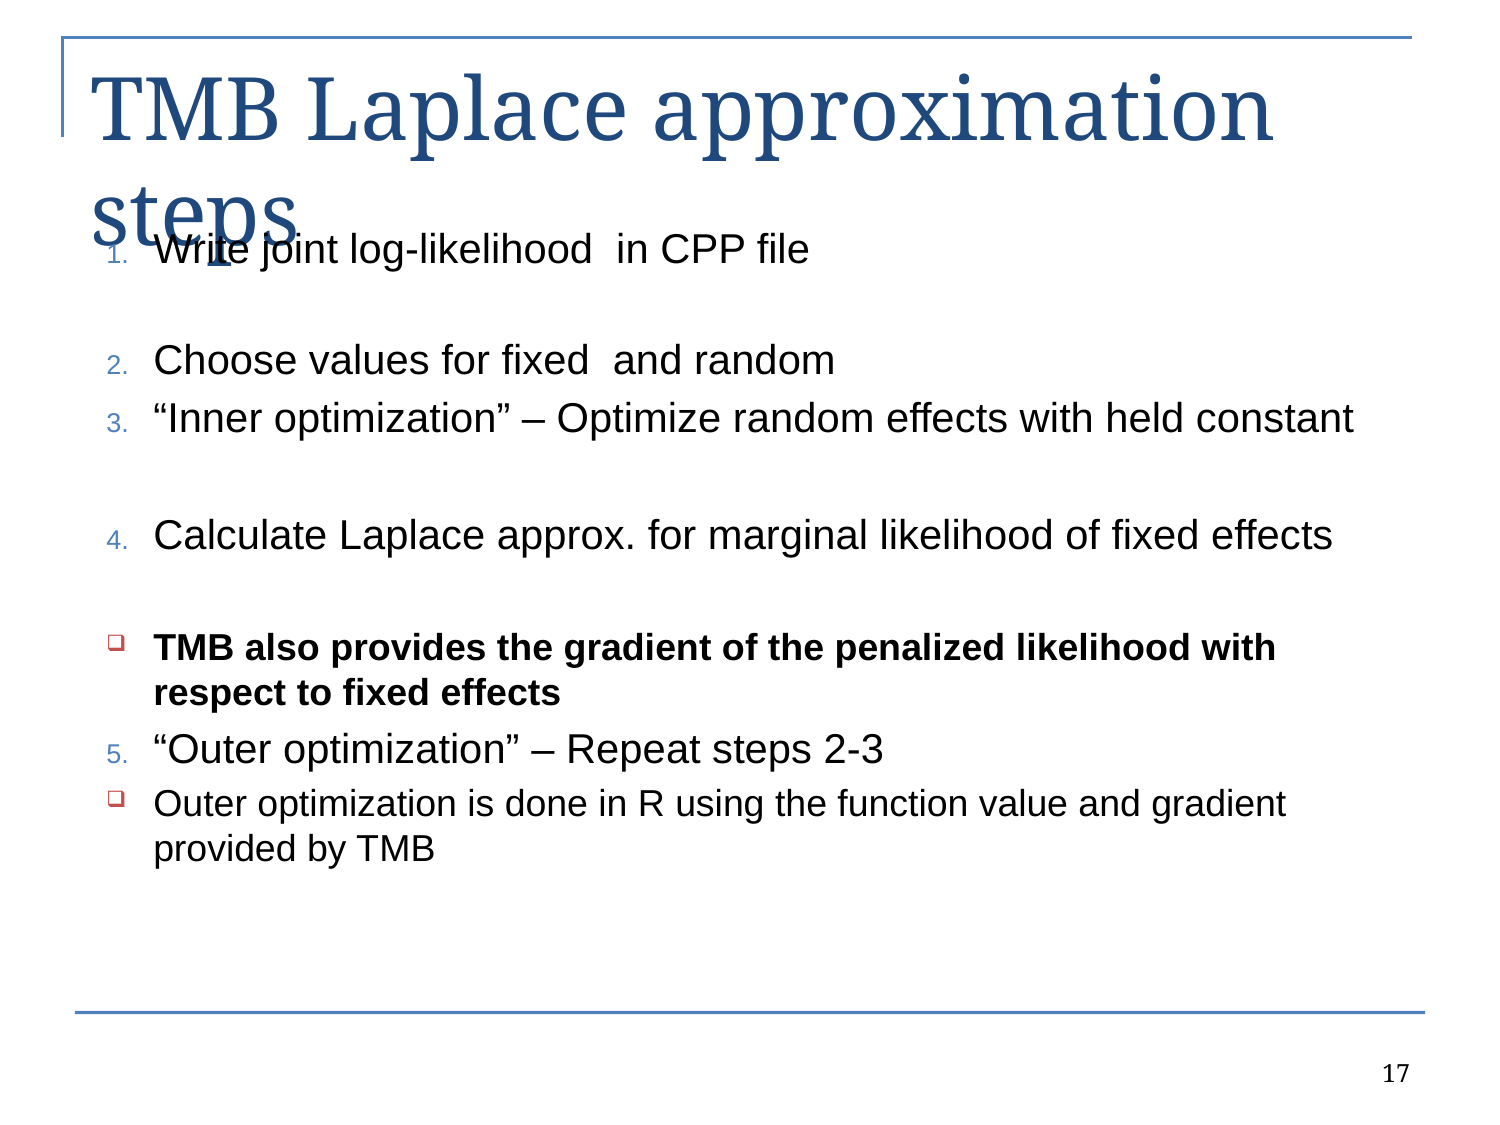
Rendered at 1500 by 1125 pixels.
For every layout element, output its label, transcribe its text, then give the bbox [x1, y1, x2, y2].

title TMB Laplace approximation steps [75, 45, 1425, 233]
slide_number 17 [1074, 1023, 1426, 1100]
